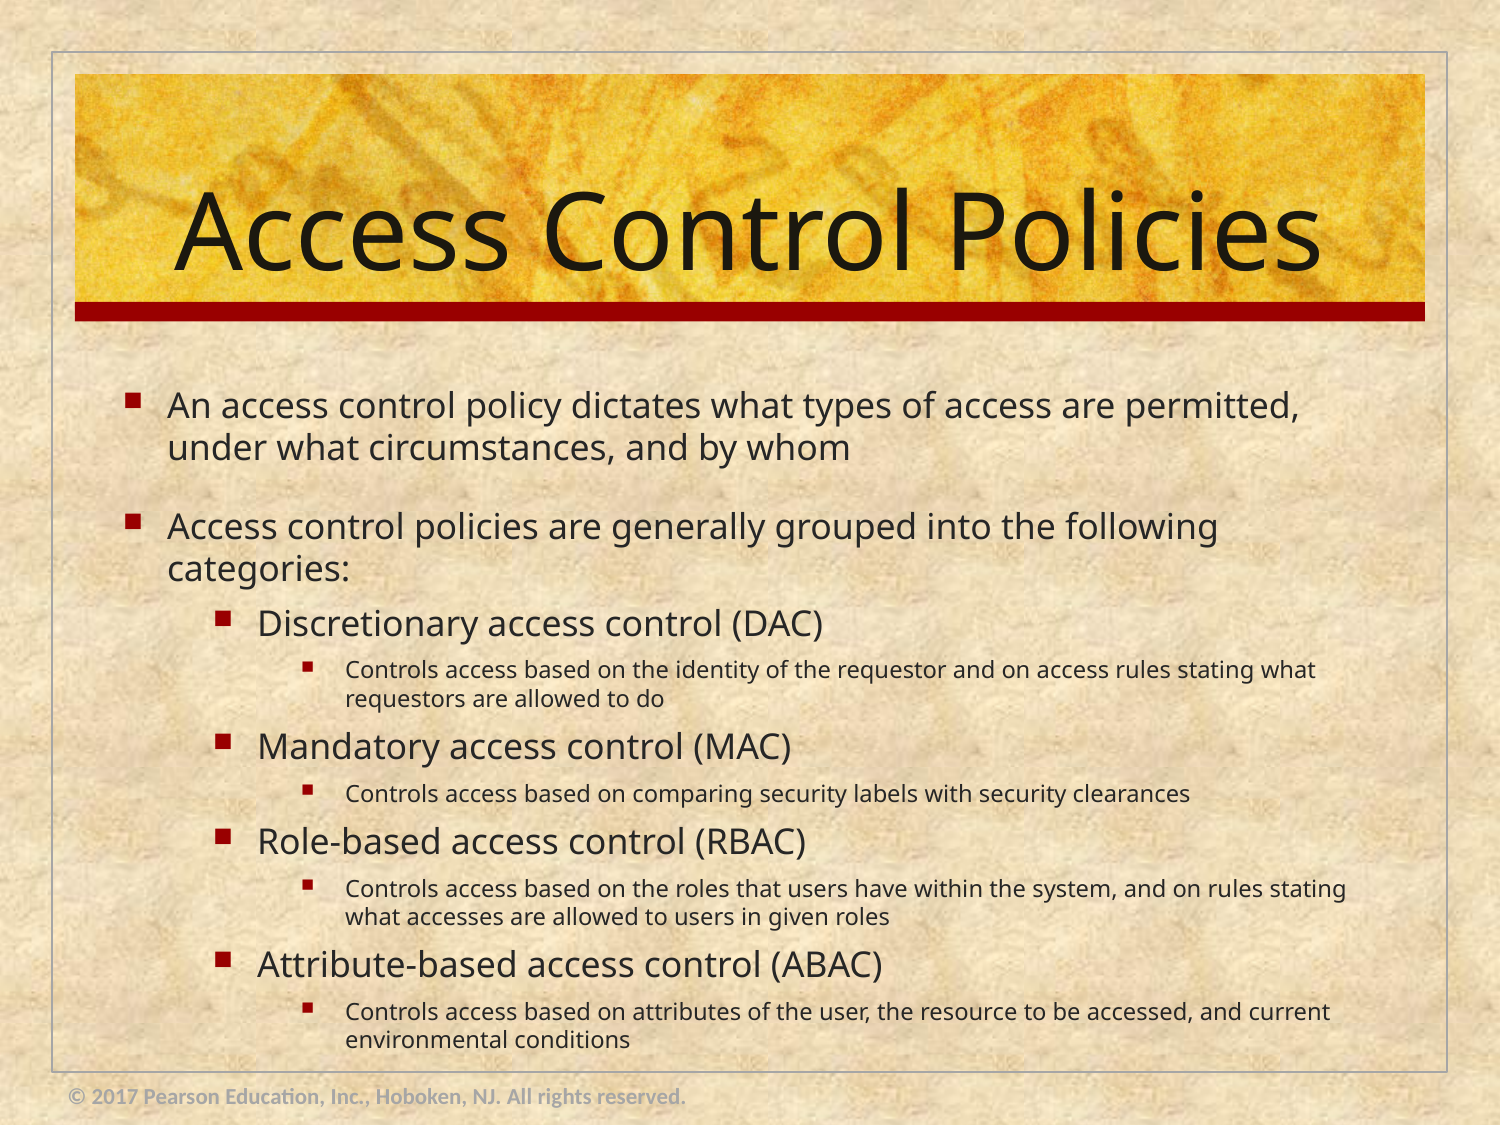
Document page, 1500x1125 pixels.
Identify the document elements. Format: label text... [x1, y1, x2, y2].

list An access control policy dictates what types of access are permitted, under what circumstances, and by whom Access control policies are generally grouped into the following categories: Discretionary access control (DAC) Controls access based on the identity of the requestor and on access rules stating what requestors are allowed to do Mandatory access control (MAC) Controls access based on comparing security labels with security clearances Role-based access control (RBAC) Controls access based on the roles that users have within the system, and on rules stating what accesses are allowed to users in given roles Attribute-based access control (ABAC) Controls access based on attributes of the user, the resource to be accessed, and current environmental conditions [108, 375, 1392, 1066]
picture [0, 0, 1500, 1125]
footer © 2017 Pearson Education, Inc., Hoboken, NJ. All rights reserved. [52, 1065, 1288, 1125]
title Access Control Policies [108, 74, 1392, 292]
picture [53, 53, 1446, 1071]
